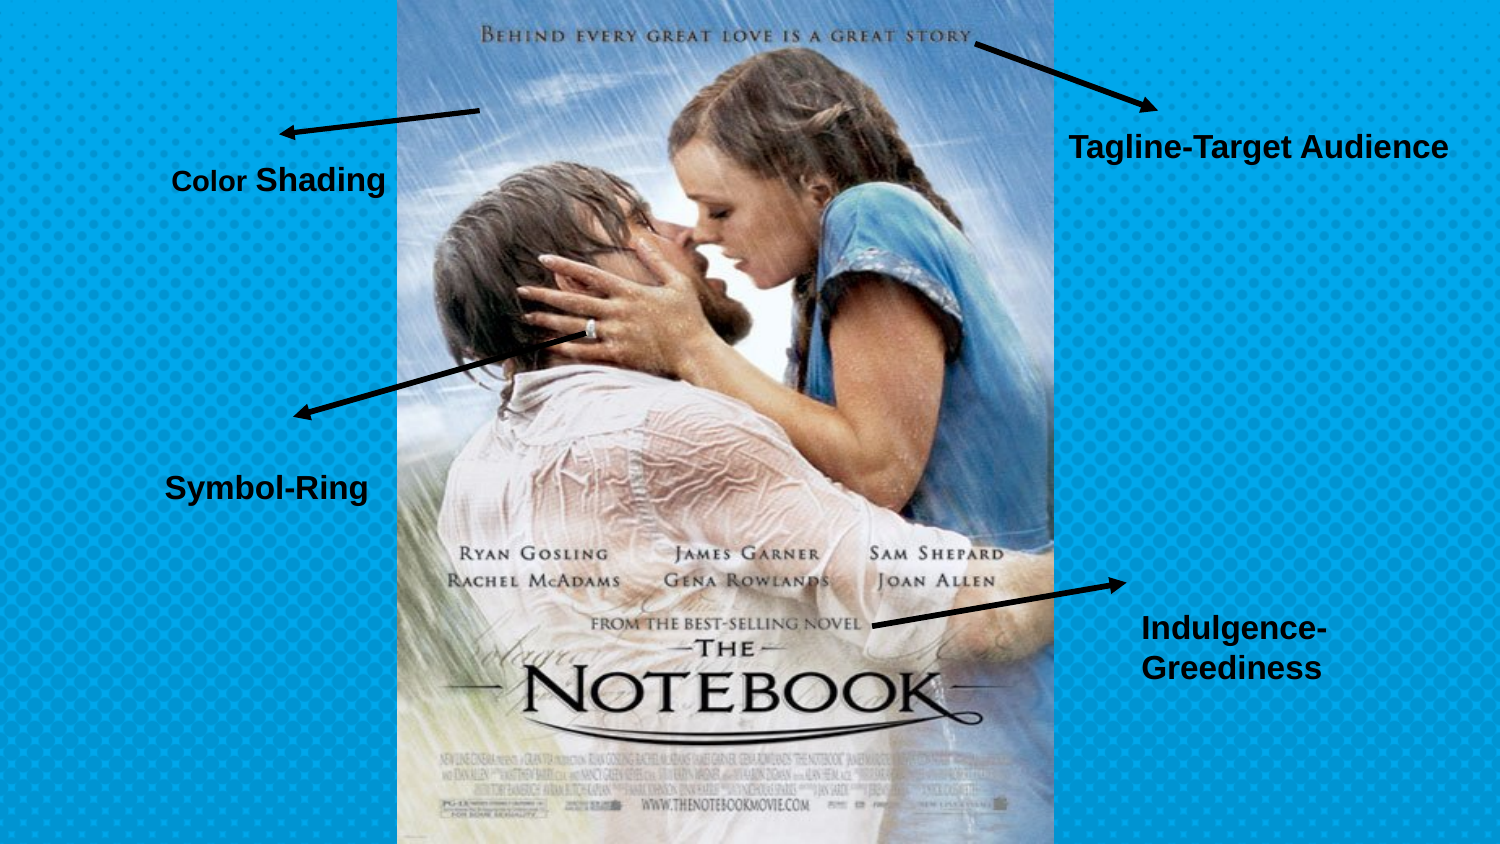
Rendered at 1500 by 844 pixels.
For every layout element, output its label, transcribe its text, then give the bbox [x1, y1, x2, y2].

text_box Tagline-Target Audience [1058, 110, 1500, 244]
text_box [292, 332, 587, 418]
text_box Indulgence-Greediness [1126, 599, 1366, 694]
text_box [871, 582, 1127, 627]
picture [398, 0, 1053, 844]
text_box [974, 43, 1159, 111]
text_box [278, 110, 480, 135]
text_box Color Shading [156, 150, 392, 205]
text_box Symbol-Ring [149, 458, 385, 514]
